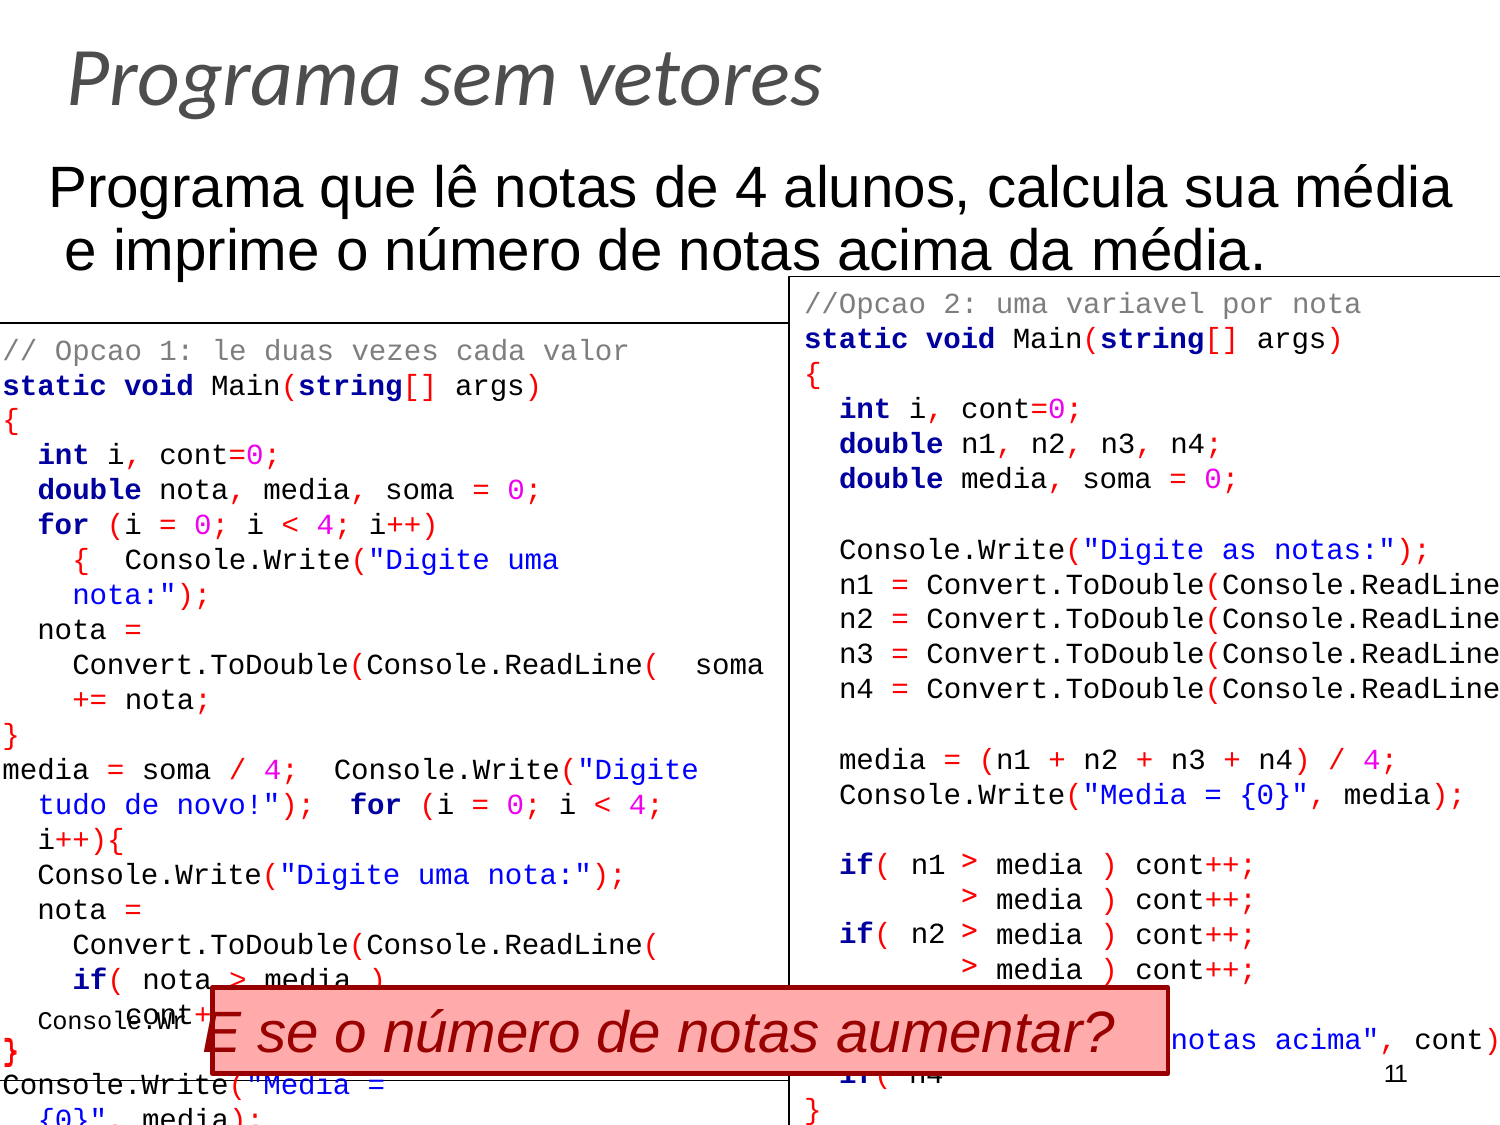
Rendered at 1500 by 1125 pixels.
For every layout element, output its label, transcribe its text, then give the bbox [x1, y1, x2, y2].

text_box Console.Wr E se o número de notas aumentar? [31, 991, 204, 1064]
text_box [0, 322, 782, 328]
text_box // Opcao 1: le duas vezes cada valor static void Main(string[] args) { int i, cont=0; double nota, media, soma = 0; for (i = 0; i < 4; i++){ Console.Write("Digite uma nota:"); nota = Convert.ToDouble(Console.ReadLine( soma += nota; } media = soma / 4; Console.Write("Digite tudo de novo!"); for (i = 0; i < 4; i++){ Console.Write("Digite uma nota:"); nota = Convert.ToDouble(Console.ReadLine( if( nota > media ) cont++; } Console.Write("Media = {0}", media); [0, 328, 782, 1125]
title Programa sem vetores [64, 19, 831, 145]
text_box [788, 275, 1500, 1125]
text_box Programa que lê notas de 4 alunos, calcula sua média e imprime o número de notas acima da média. [46, 145, 1460, 282]
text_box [209, 985, 1171, 1077]
text_box } [0, 1034, 23, 1067]
